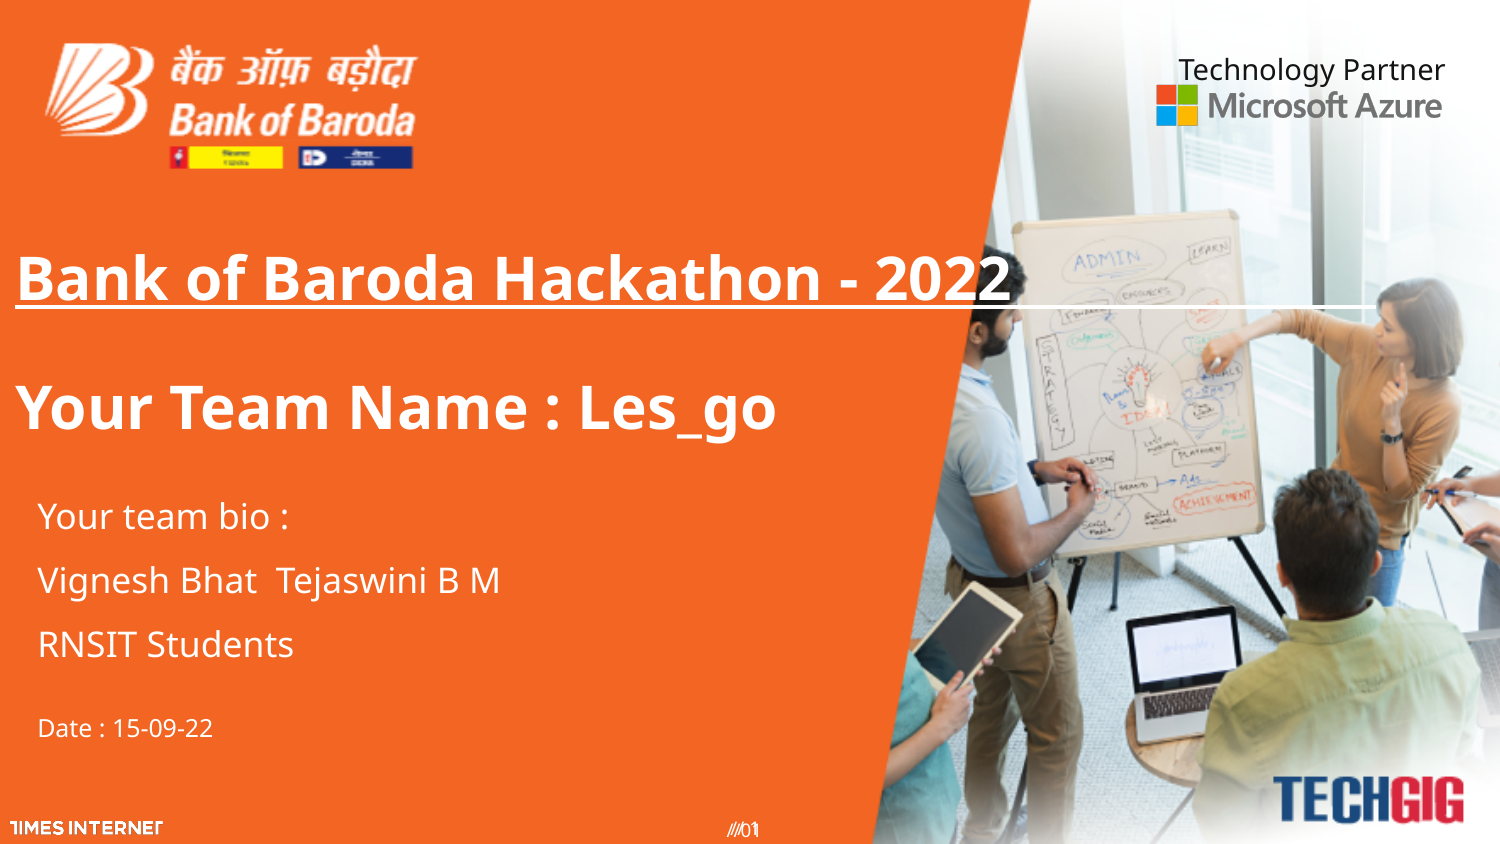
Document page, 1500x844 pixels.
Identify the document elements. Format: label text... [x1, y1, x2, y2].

text_box Your Team Name : Les_go [0, 354, 1016, 457]
text_box Your team bio : Vignesh Bhat Tejaswini B M RNSIT Students Date : 15-09-22 [22, 458, 771, 520]
title Bank of Baroda Hackathon - 2022 [0, 225, 1500, 320]
text_box Technology Partner [1116, 19, 1500, 102]
picture [0, 0, 1500, 225]
picture [0, 320, 1500, 844]
